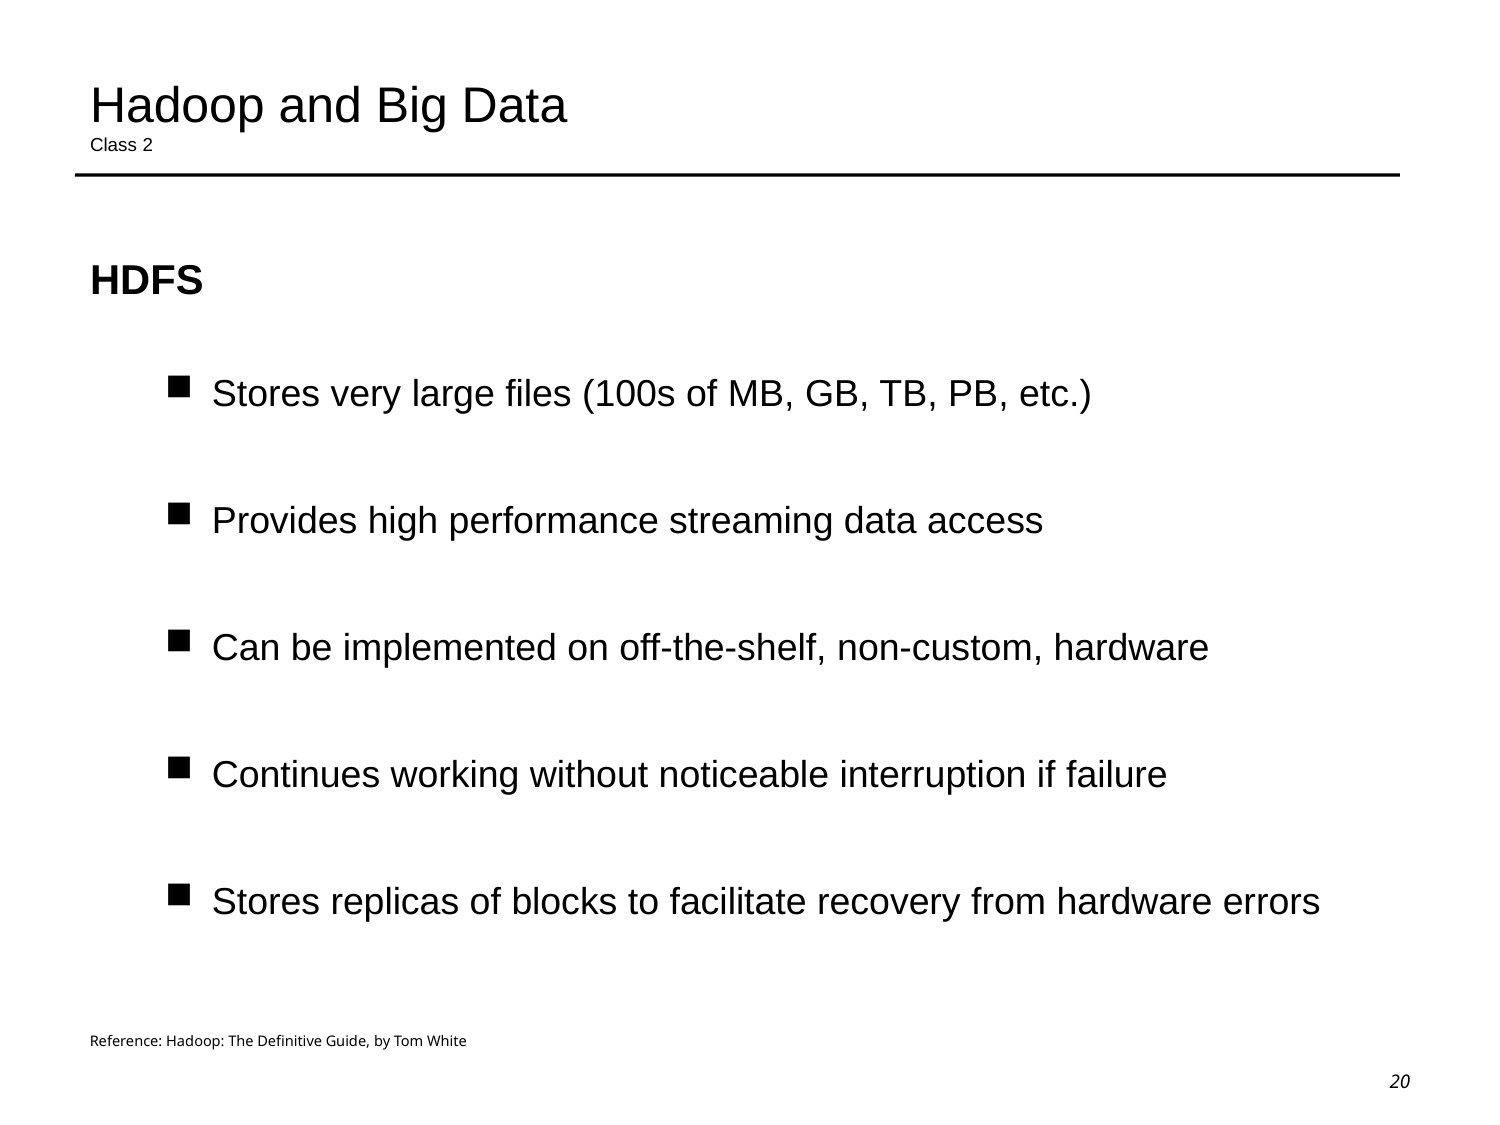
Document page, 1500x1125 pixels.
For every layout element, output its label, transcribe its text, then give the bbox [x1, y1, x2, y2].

title Hadoop and Big Data Class 2 [75, 45, 1425, 163]
slide_number 20 [1074, 1062, 1425, 1100]
list HDFS Stores very large files (100s of MB, GB, TB, PB, etc.) Provides high performance streaming data access Can be implemented on off-the-shelf, non-custom, hardware Continues working without noticeable interruption if failure Stores replicas of blocks to facilitate recovery from hardware errors [75, 187, 1425, 1006]
text_box Reference: Hadoop: The Definitive Guide, by Tom White [74, 1024, 1425, 1058]
